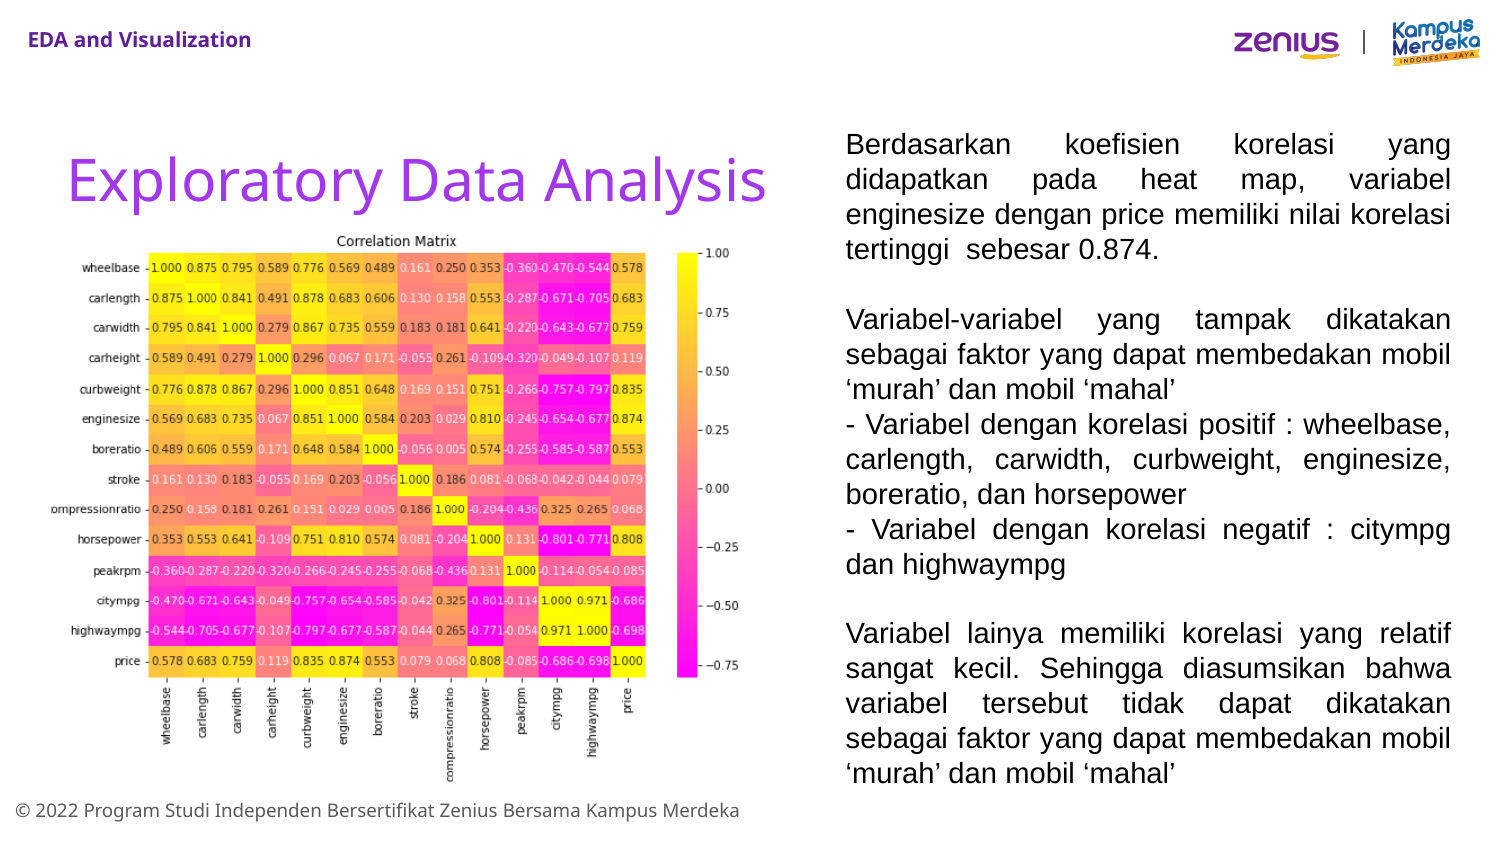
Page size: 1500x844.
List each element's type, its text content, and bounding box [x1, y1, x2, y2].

text_box EDA and Visualization [12, 14, 1011, 65]
title Exploratory Data Analysis [51, 110, 830, 245]
text_box © 2022 Program Studi Independen Bersertifikat Zenius Bersama Kampus Merdeka [0, 787, 830, 833]
picture [50, 226, 773, 788]
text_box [1230, 15, 1480, 69]
text_box Berdasarkan koefisien korelasi yang didapatkan pada heat map, variabel enginesize dengan price memiliki nilai korelasi tertinggi sebesar 0.874. Variabel-variabel yang tampak dikatakan sebagai faktor yang dapat membedakan mobil ‘murah’ dan mobil ‘mahal’ - Variabel dengan korelasi positif : wheelbase, carlength, carwidth, curbweight, enginesize, boreratio, dan horsepower - Variabel dengan korelasi negatif : citympg dan highwaympg Variabel lainya memiliki korelasi yang relatif sangat kecil. Sehingga diasumsikan bahwa variabel tersebut tidak dapat dikatakan sebagai faktor yang dapat membedakan mobil ‘murah’ dan mobil ‘mahal’ [830, 110, 1468, 840]
